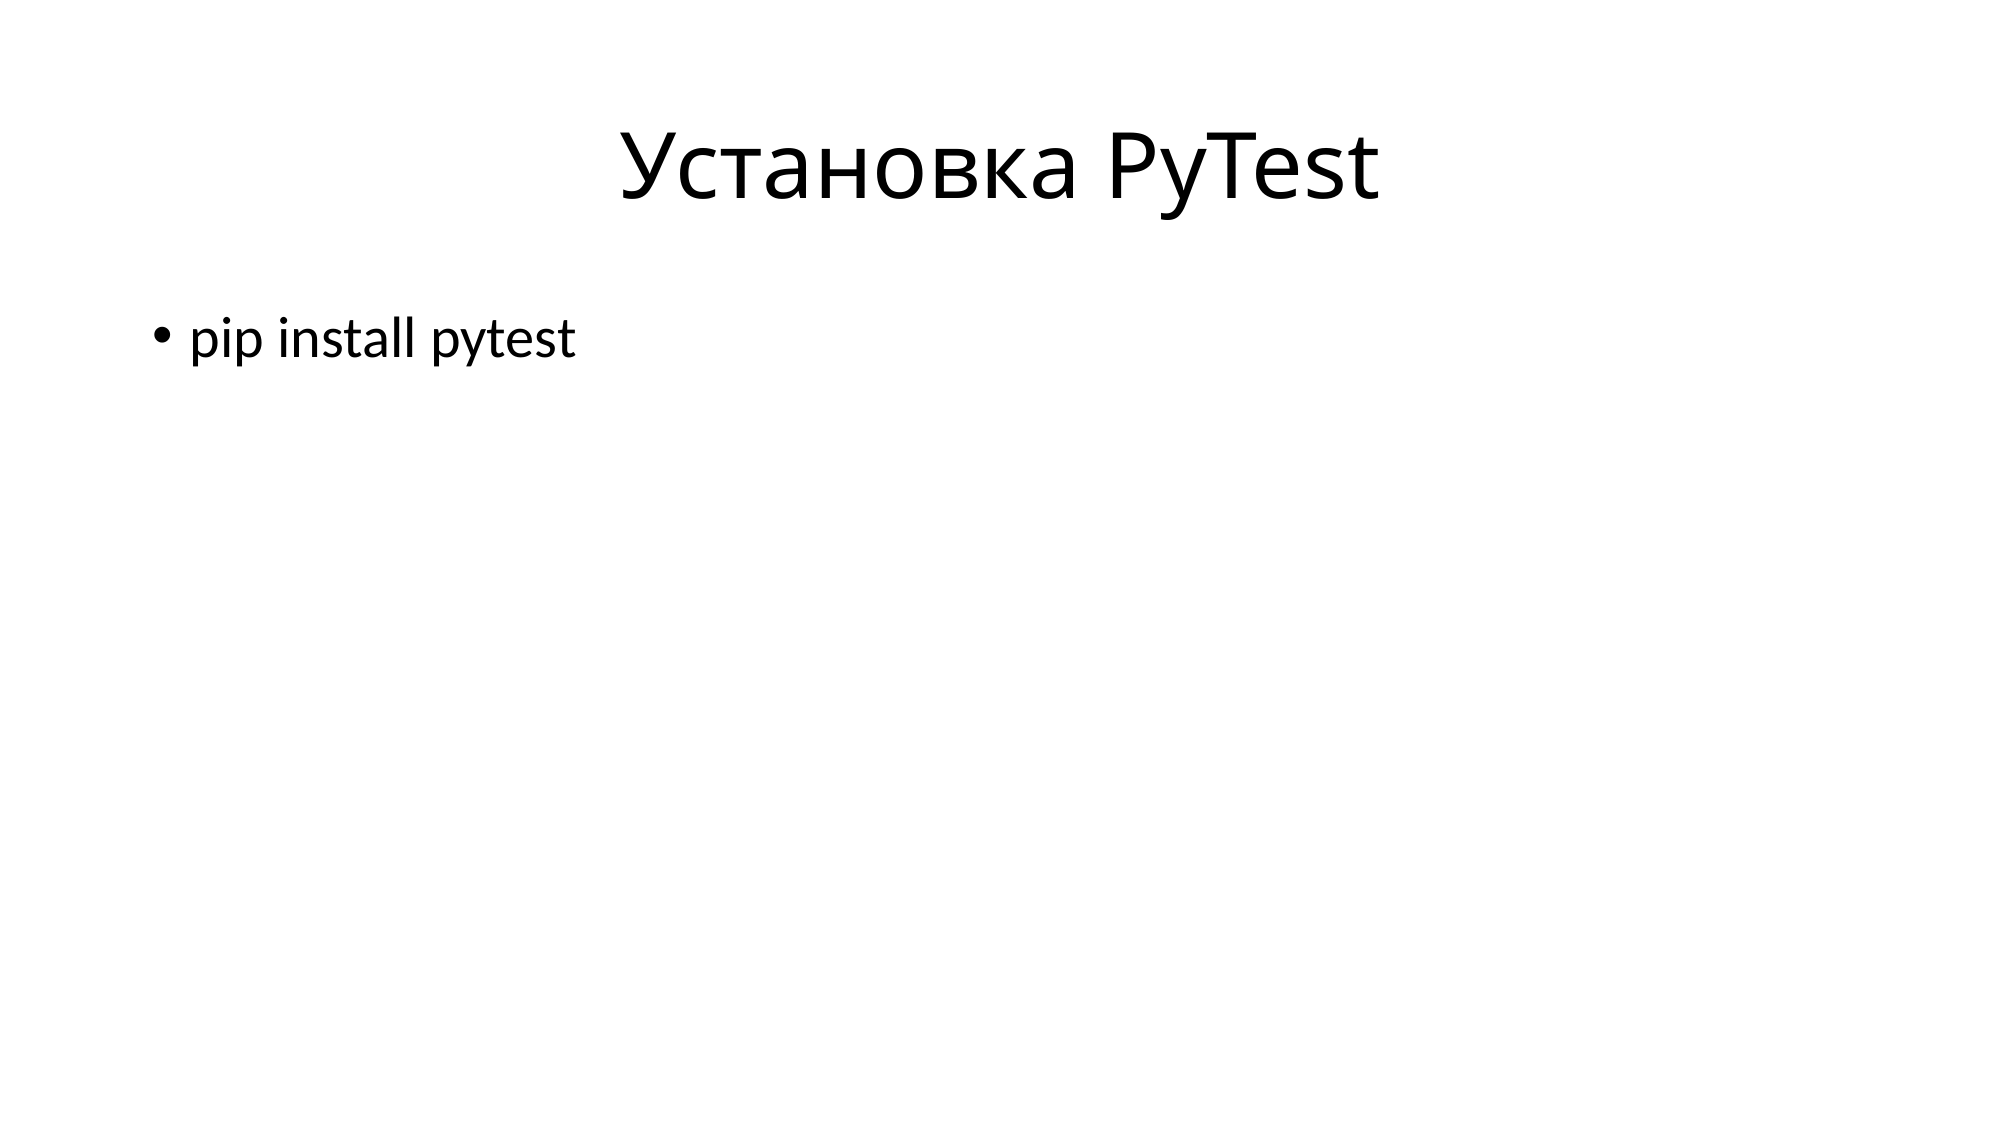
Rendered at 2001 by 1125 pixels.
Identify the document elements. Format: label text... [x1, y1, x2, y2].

list pip install pytest [137, 299, 1863, 1014]
title Установка PyTest [137, 59, 1863, 278]
